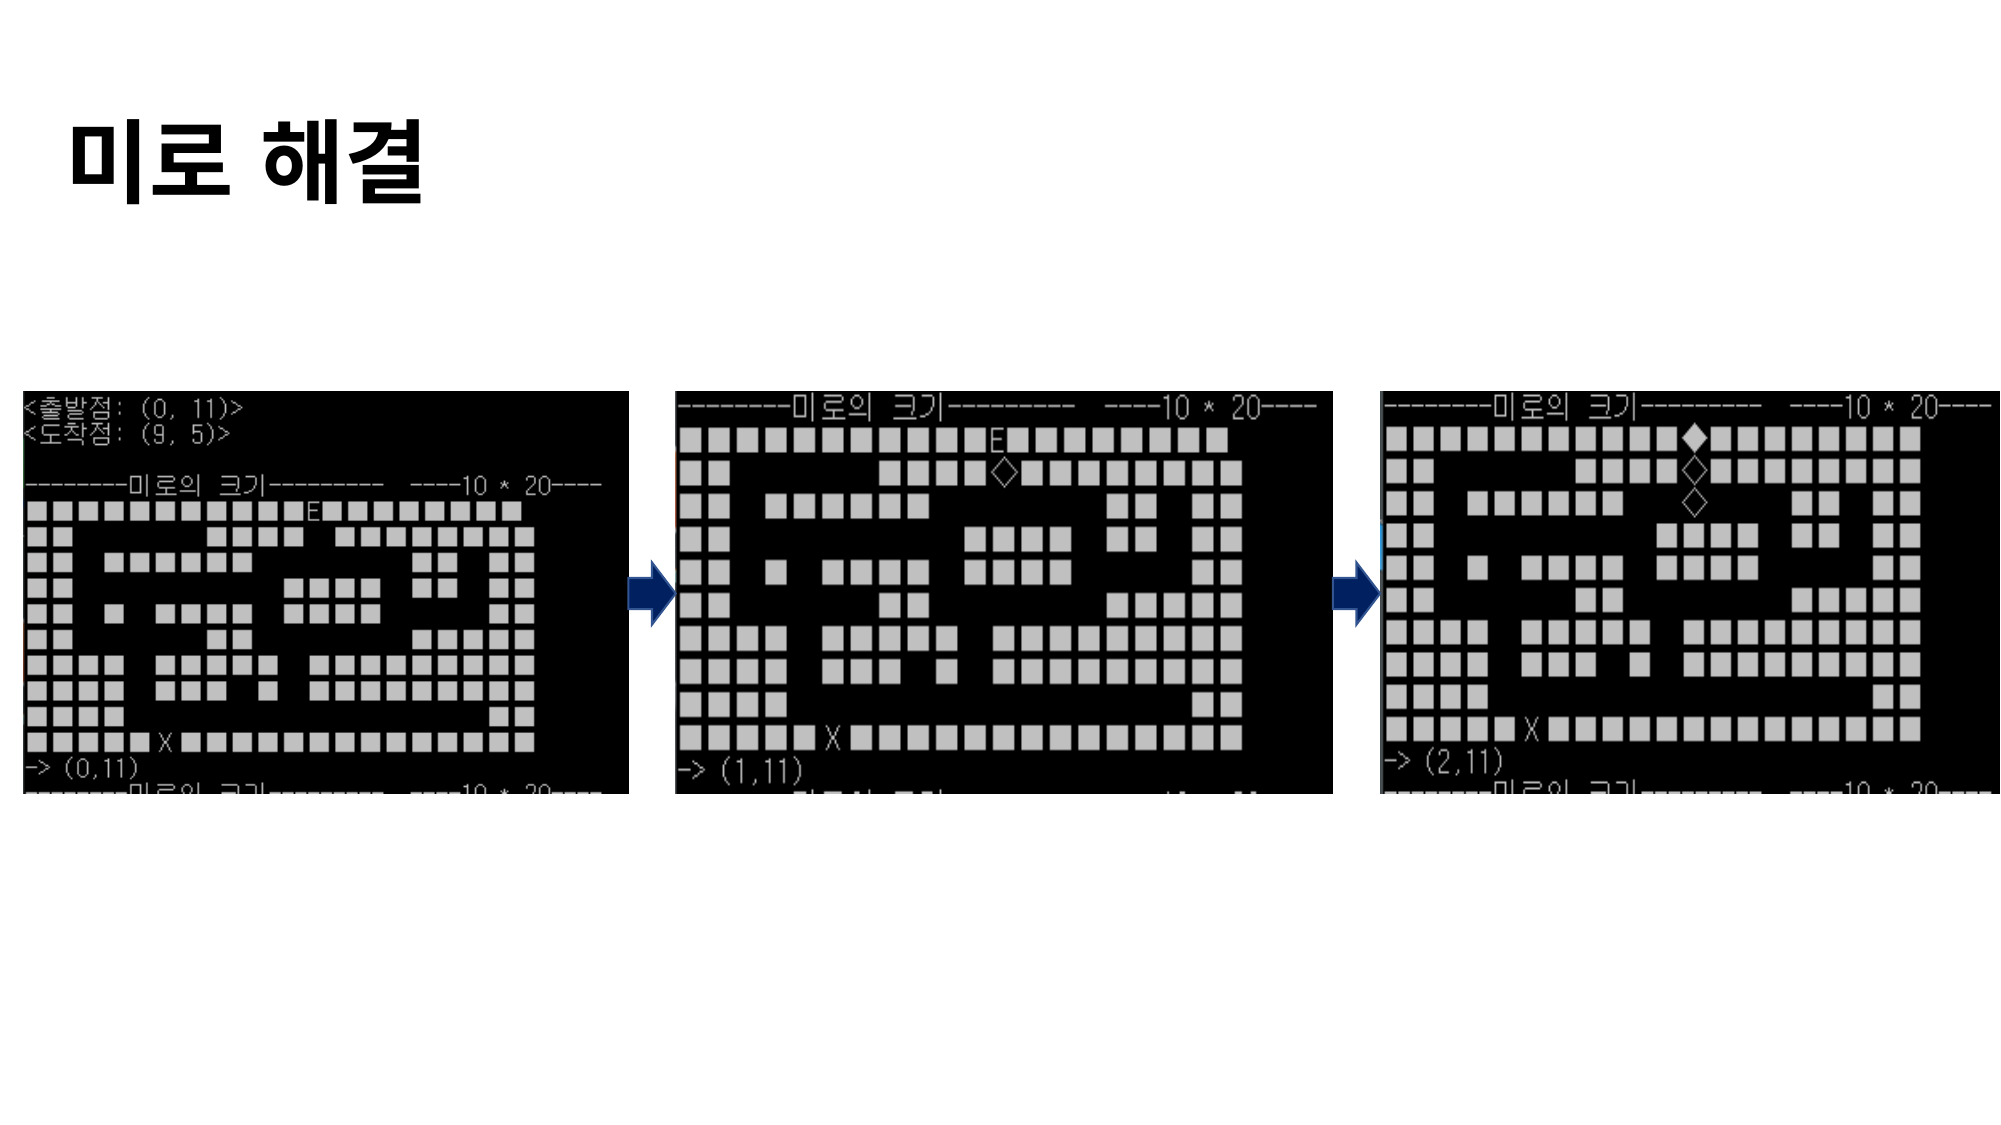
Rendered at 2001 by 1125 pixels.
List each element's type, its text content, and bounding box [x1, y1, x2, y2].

picture [23, 391, 629, 794]
text_box [1333, 559, 1380, 628]
text_box 미로 해결 [50, 58, 1776, 276]
picture [1380, 391, 2000, 794]
picture [675, 391, 1333, 794]
text_box [629, 559, 675, 628]
